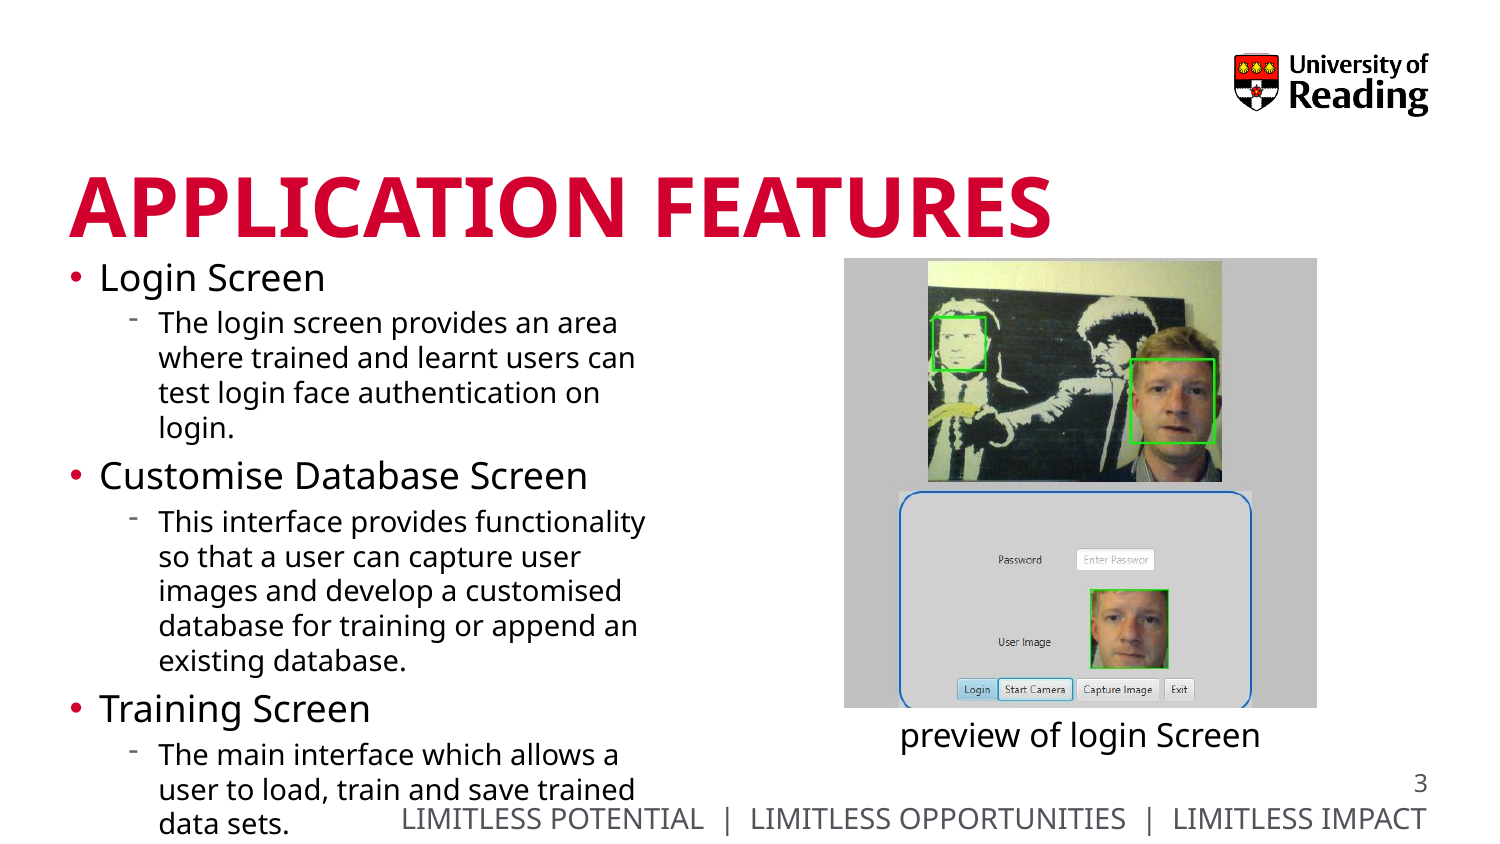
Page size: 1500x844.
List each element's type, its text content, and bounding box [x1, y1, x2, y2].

picture [844, 258, 1318, 708]
text_box preview of login Screen [884, 715, 1277, 762]
title Application FEATURES [69, 151, 1428, 254]
picture [1234, 53, 1429, 117]
list Login Screen The login screen provides an area where trained and learnt users can test login face authentication on login. Customise Database Screen This interface provides functionality so that a user can capture user images and develop a customised database for training or append an existing database. Training Screen The main interface which allows a user to load, train and save trained data sets. [69, 253, 680, 760]
slide_number 3 [1316, 767, 1428, 799]
